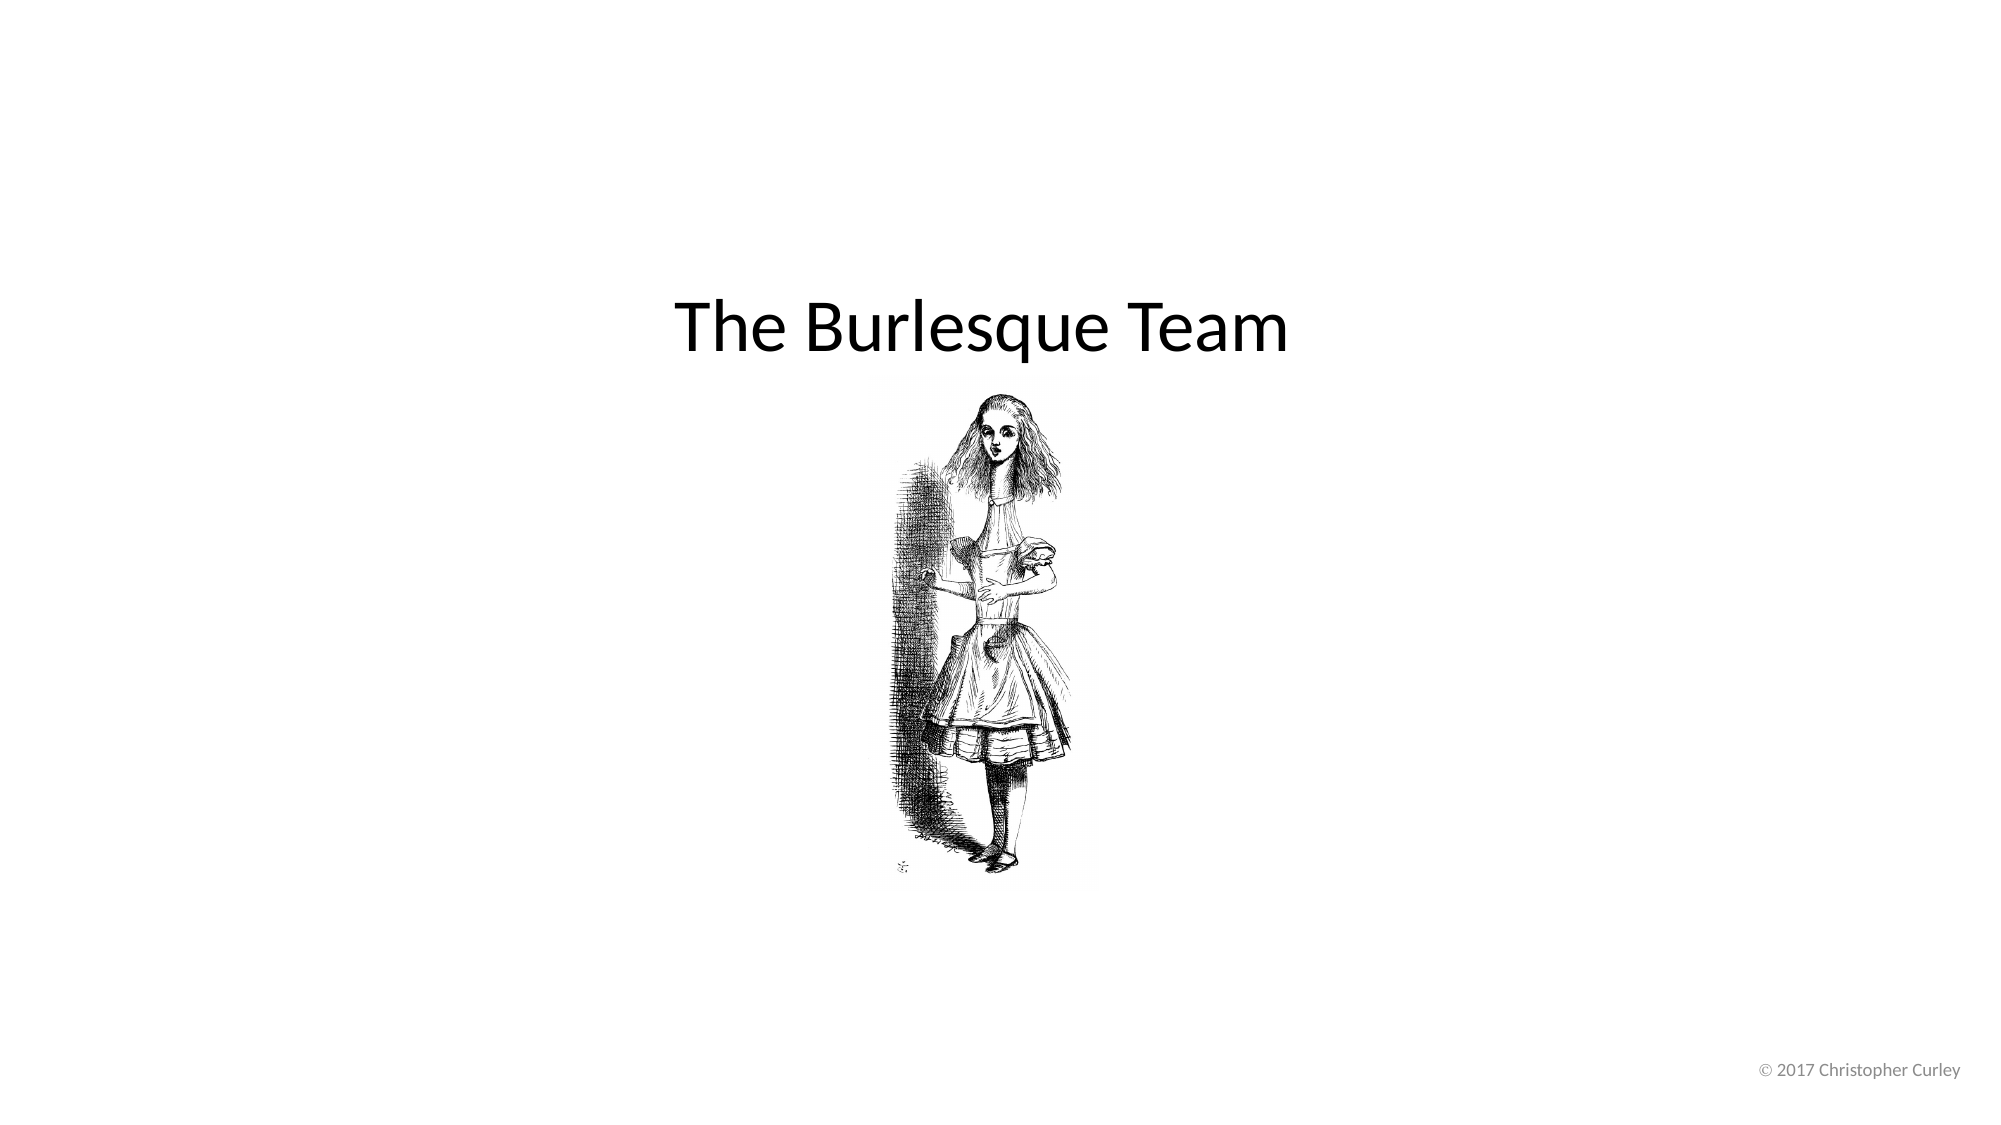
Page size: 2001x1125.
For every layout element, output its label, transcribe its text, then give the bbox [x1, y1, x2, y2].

picture [868, 375, 1099, 892]
text_box The Burlesque Team [659, 269, 1307, 374]
footer Ⓒ 2017 Christopher Curley [1738, 1039, 1981, 1100]
